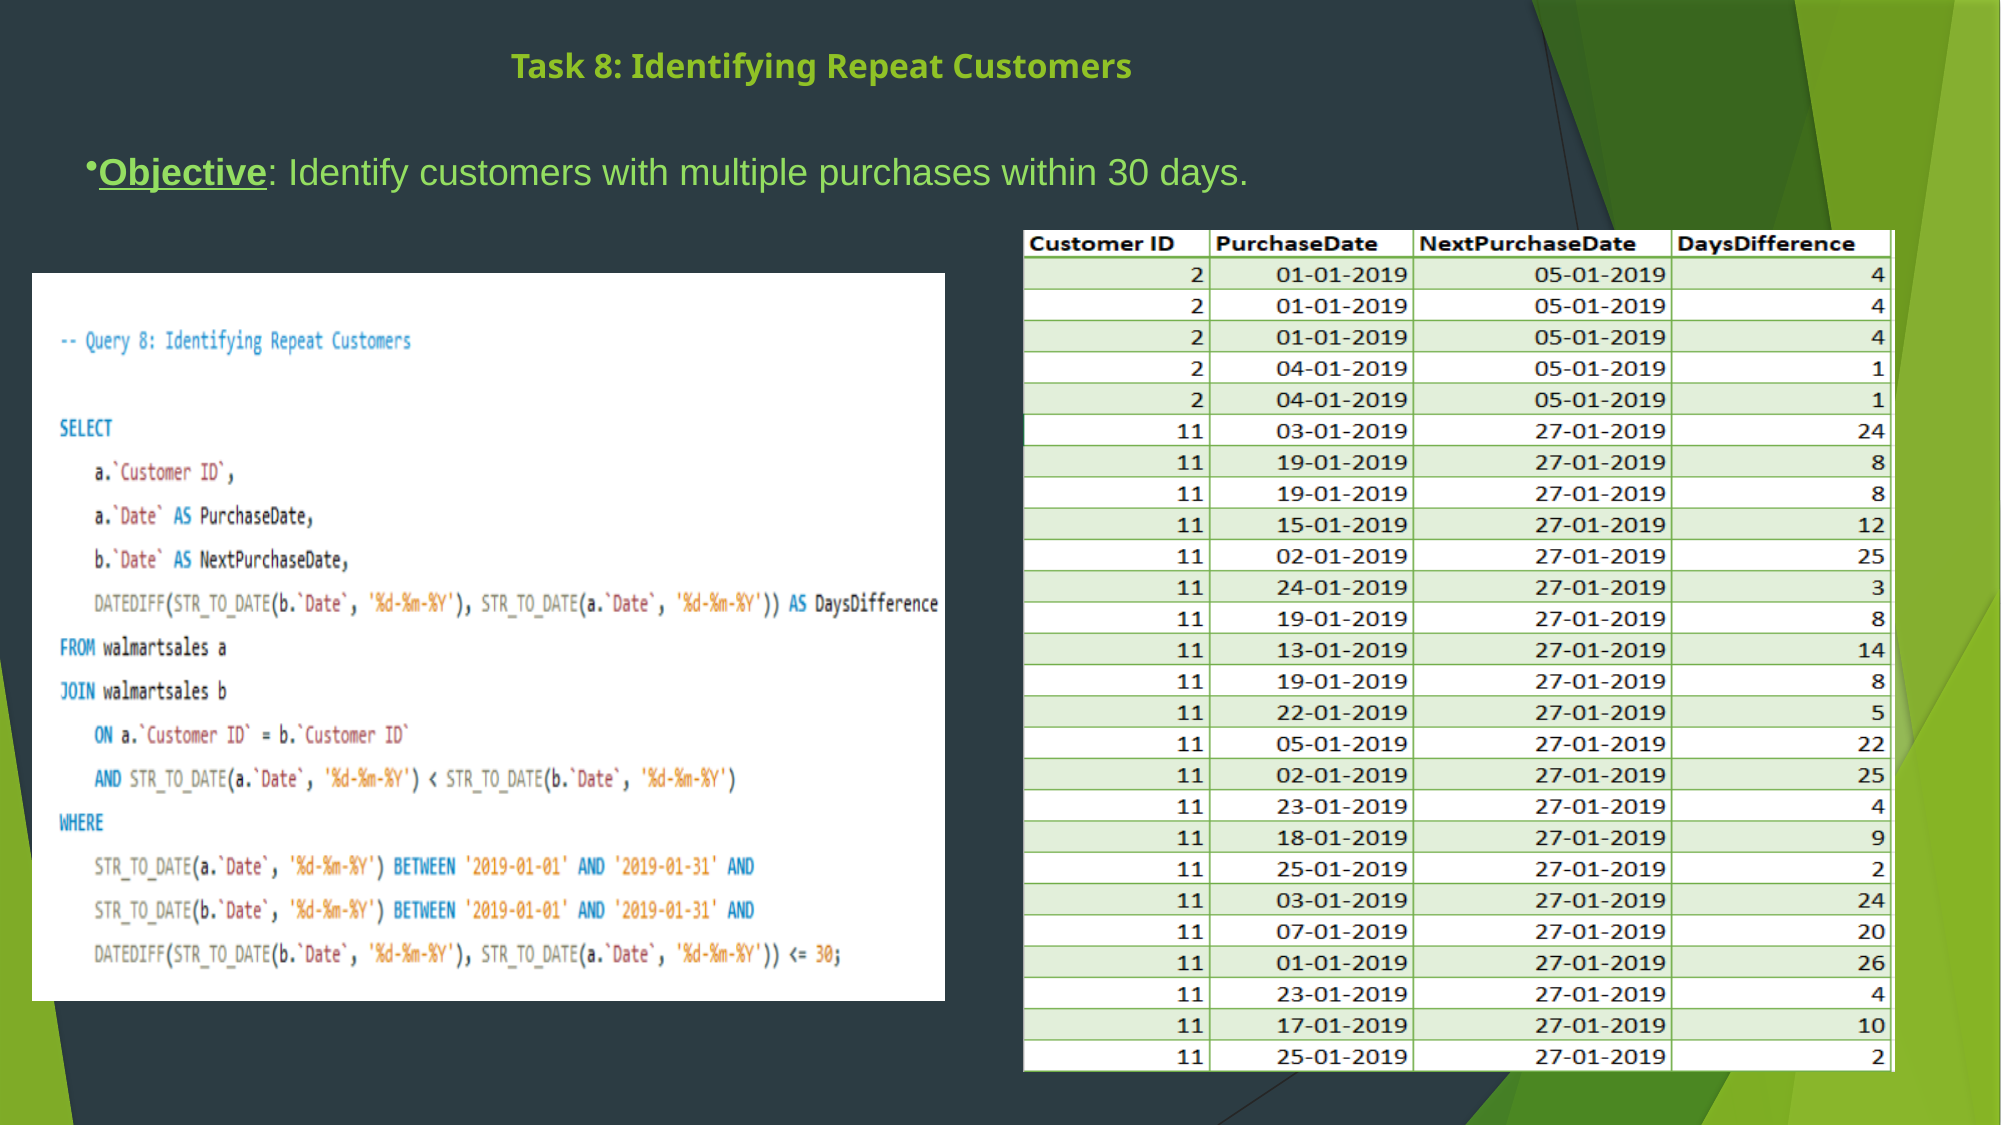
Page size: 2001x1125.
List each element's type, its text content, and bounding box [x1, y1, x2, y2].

title Task 8: Identifying Repeat Customers [122, 37, 1522, 134]
picture [32, 273, 945, 1002]
picture [1023, 229, 1895, 1073]
text_box Objective: Identify customers with multiple purchases within 30 days. [70, 140, 1265, 246]
